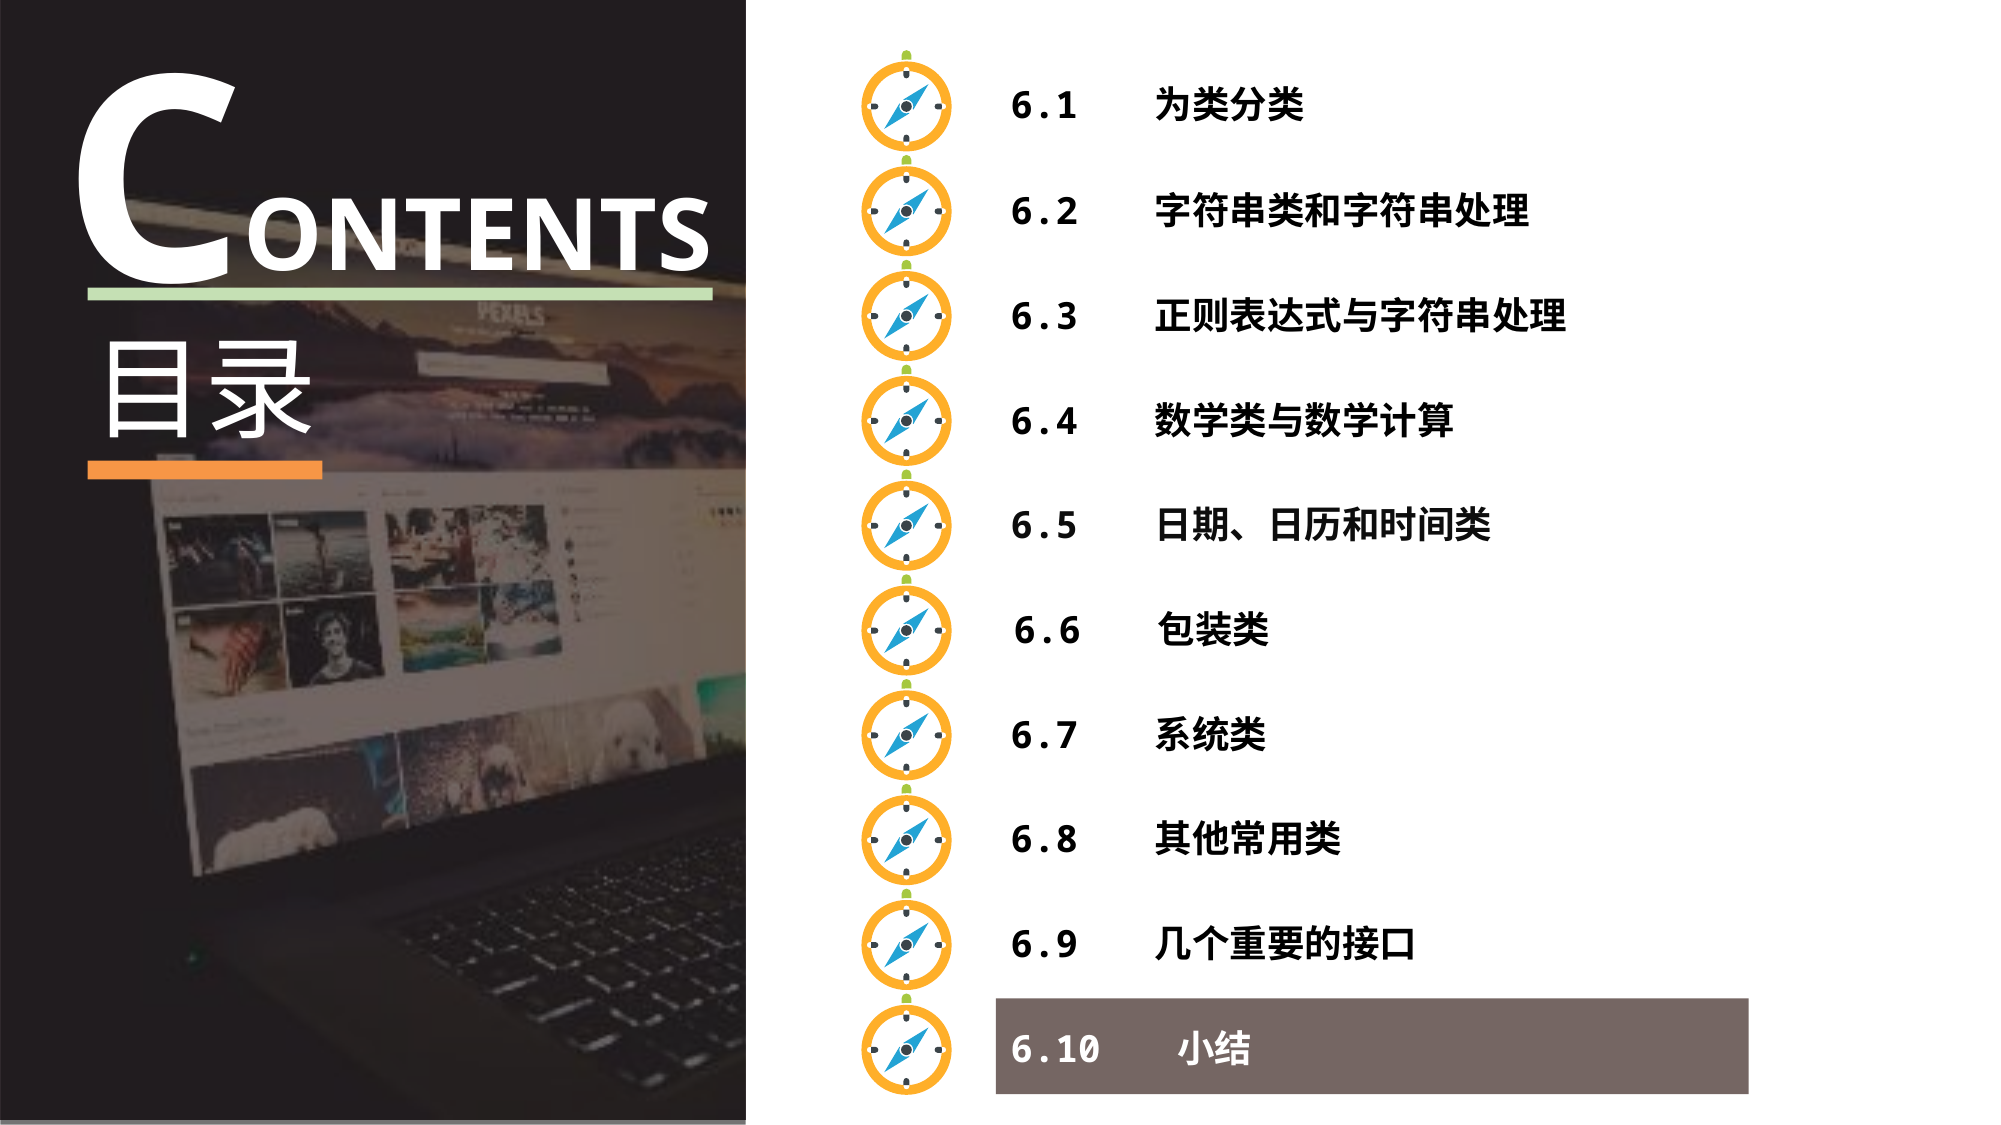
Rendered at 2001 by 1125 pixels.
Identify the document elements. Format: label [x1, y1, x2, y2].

text_box [861, 574, 1687, 676]
text_box [861, 888, 1696, 990]
text_box [861, 259, 1737, 362]
text_box [861, 678, 1696, 781]
text_box [1696, 997, 1750, 1095]
text_box [861, 469, 1684, 571]
picture [0, 0, 746, 1120]
text_box [861, 364, 1684, 466]
text_box [861, 154, 1737, 257]
text_box [861, 993, 1696, 1095]
text_box [0, 0, 747, 1125]
text_box [861, 50, 1684, 152]
text_box [861, 783, 1696, 886]
